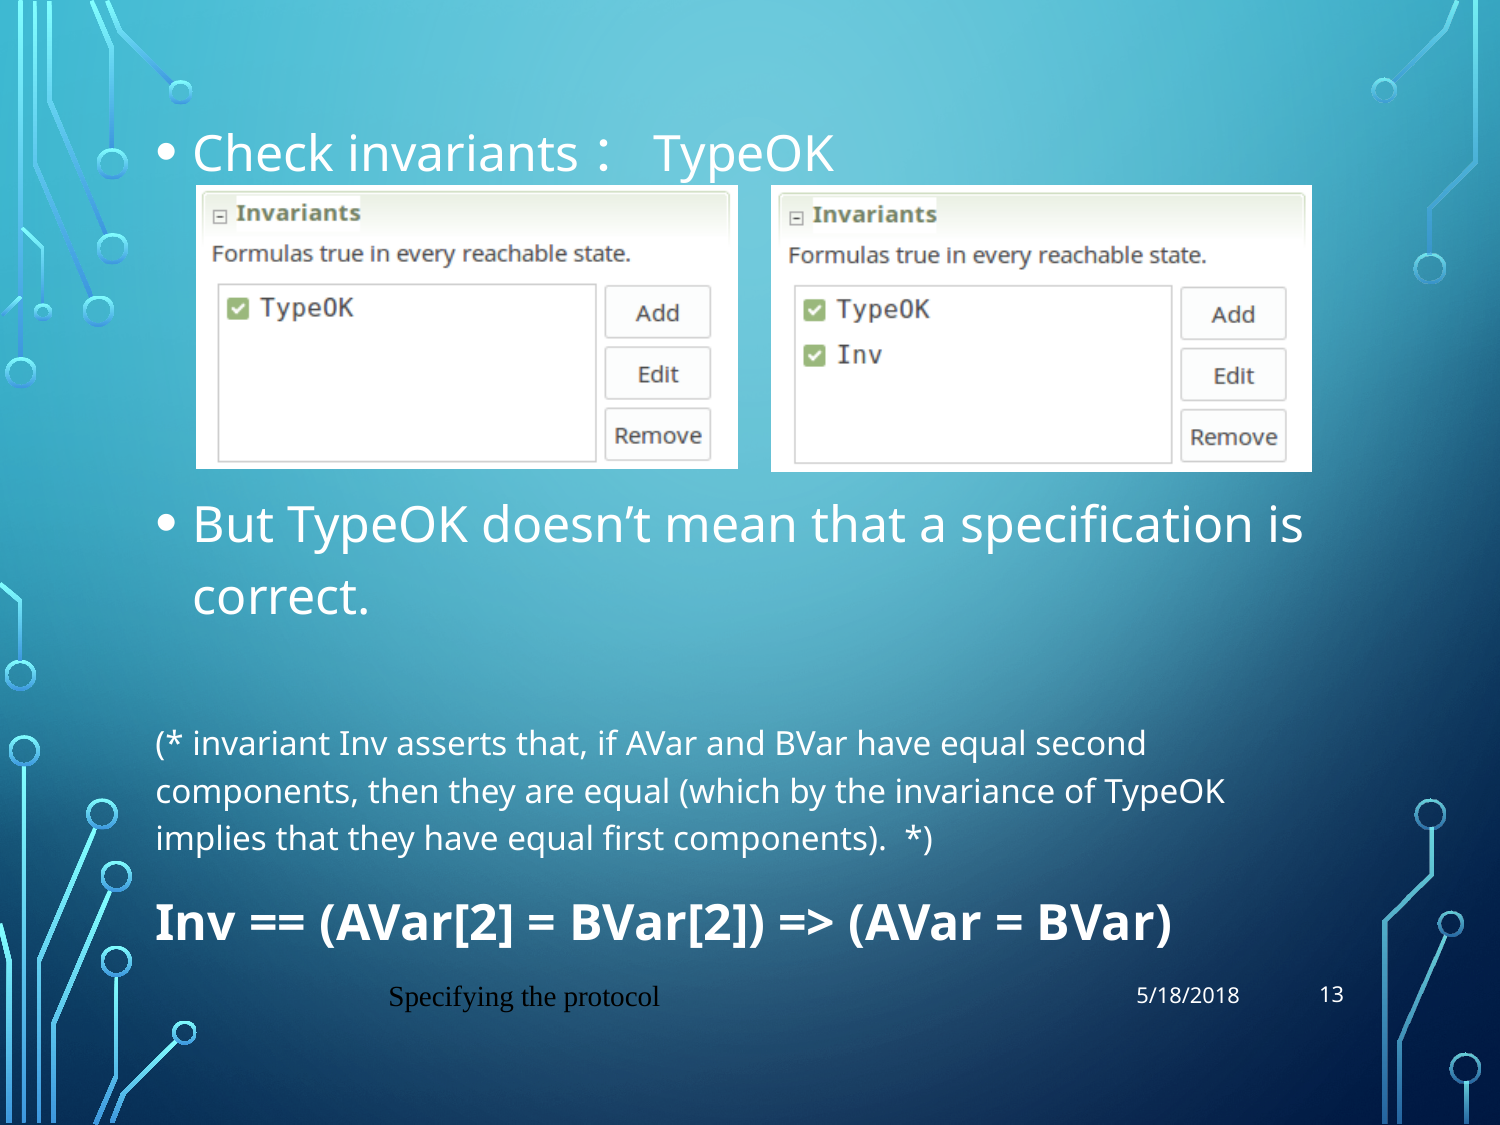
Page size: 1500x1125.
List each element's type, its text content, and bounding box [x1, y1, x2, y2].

picture [770, 185, 1312, 472]
picture [196, 185, 738, 469]
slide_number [917, 965, 1255, 1025]
footer Specifying the protocol [140, 965, 909, 1025]
slide_number 13 [1264, 965, 1360, 1025]
list Check invariants：TypeOK But TypeOK doesn’t mean that a specification is correct. (* invariant Inv asserts that, if AVar and BVar have equal second components, then they are equal (which by the invariance of TypeOK implies that they have equal first components). *) Inv == (AVar[2] = BVar[2]) => (AVar = BVar) [140, 101, 1360, 950]
